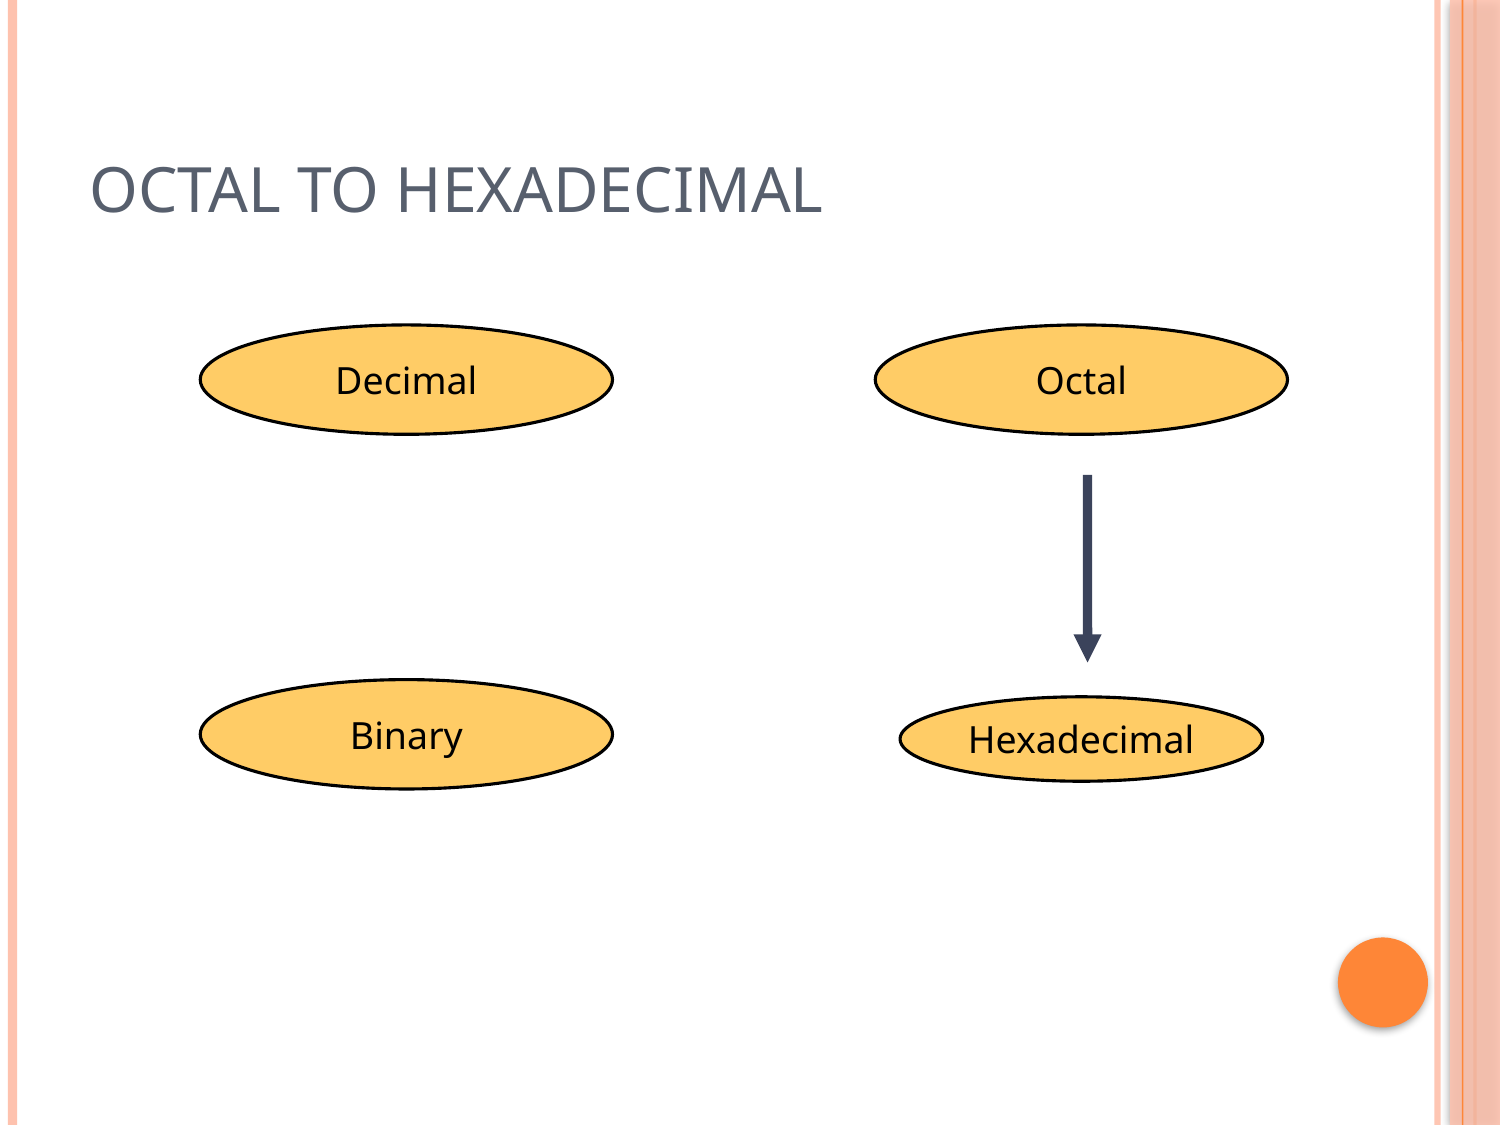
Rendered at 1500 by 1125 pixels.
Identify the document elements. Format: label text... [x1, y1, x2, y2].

text_box Octal [875, 324, 1288, 435]
text_box [1081, 474, 1094, 663]
text_box Binary [200, 679, 613, 789]
text_box Hexadecimal [900, 696, 1263, 782]
title Octal to Hexadecimal [75, 45, 1300, 233]
text_box Decimal [200, 324, 613, 435]
